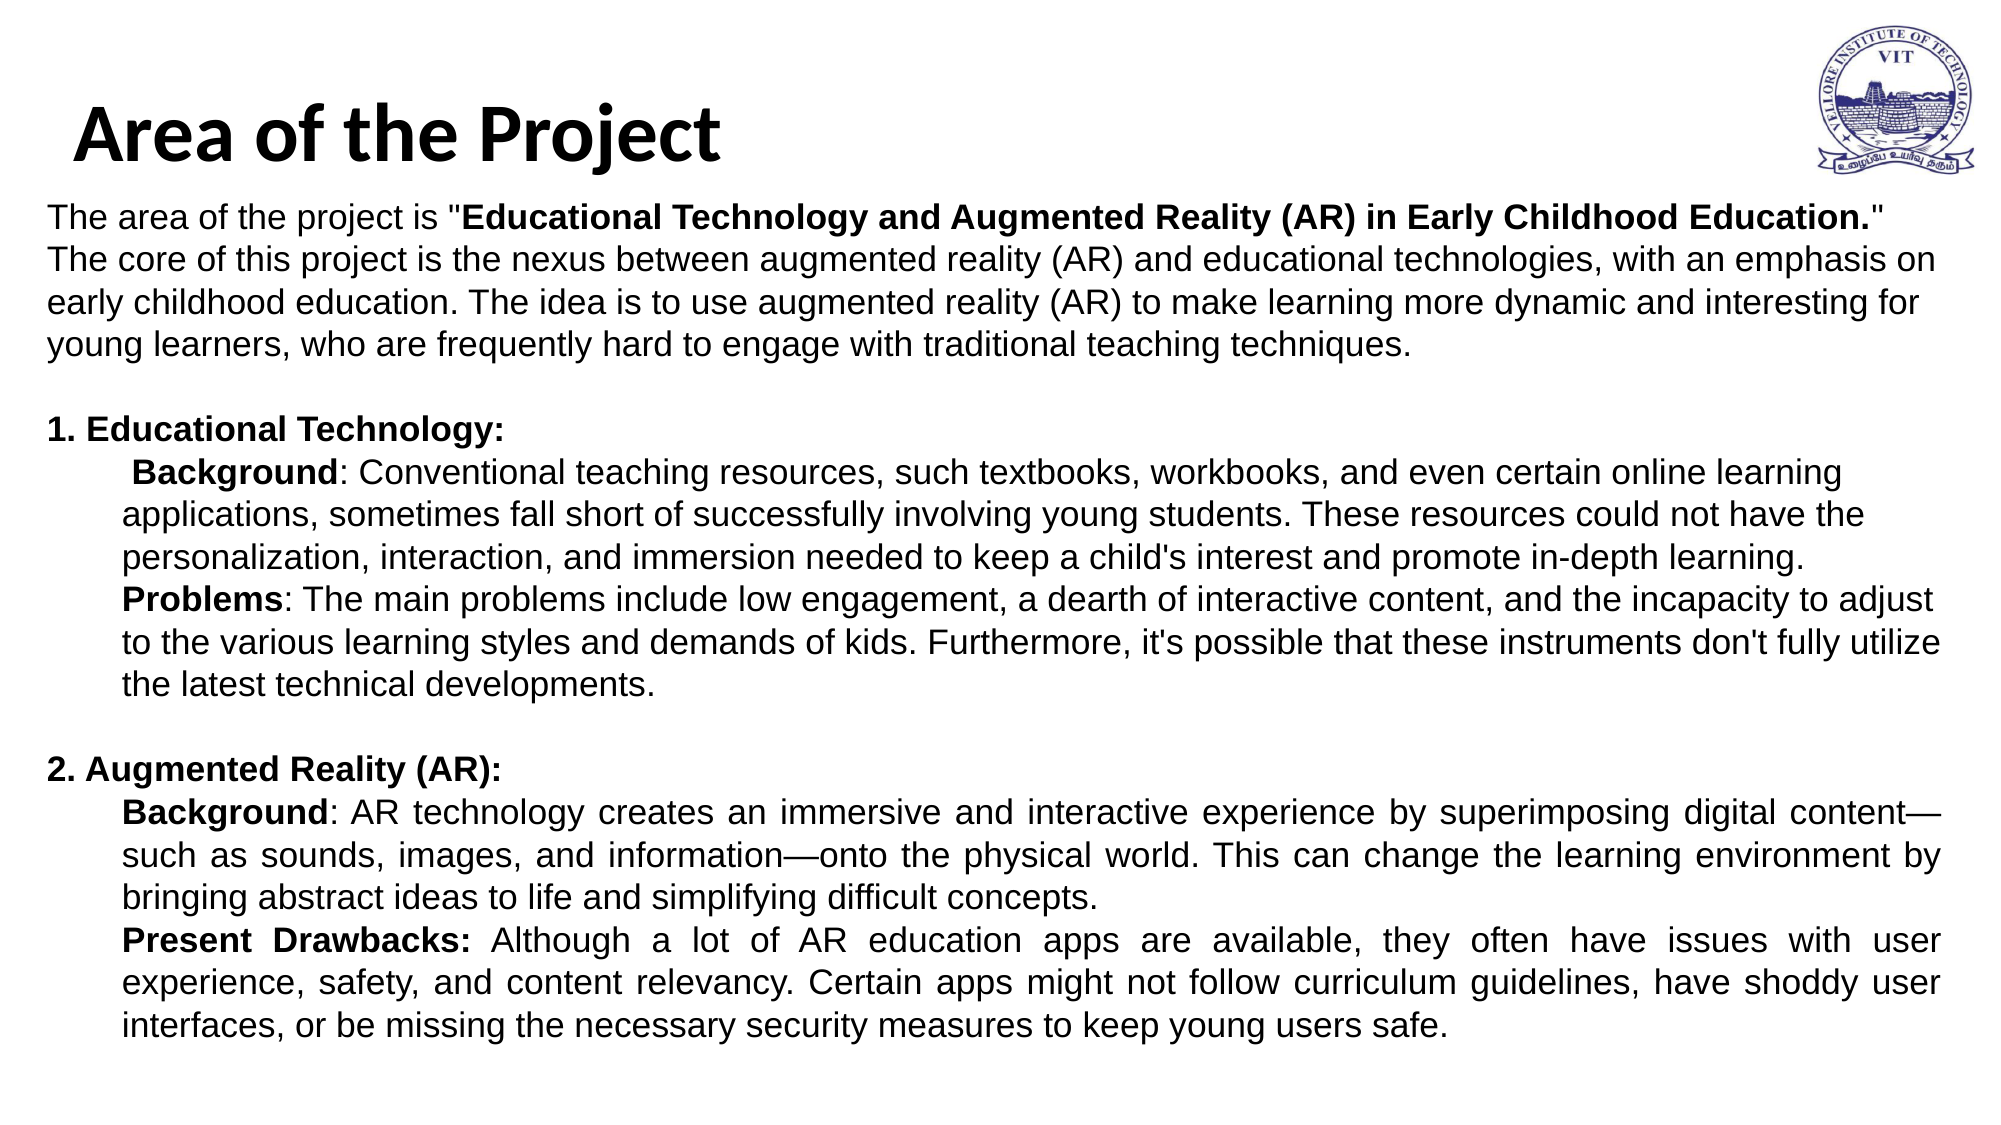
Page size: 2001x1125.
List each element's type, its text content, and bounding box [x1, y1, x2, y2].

title Area of the Project [58, 25, 838, 186]
picture [1794, 25, 1994, 177]
text_box The area of the project is "Educational Technology and Augmented Reality (AR) in Early Childhood Education." The core of this project is the nexus between augmented reality (AR) and educational technologies, with an emphasis on early childhood education. The idea is to use augmented reality (AR) to make learning more dynamic and interesting for young learners, who are frequently hard to engage with traditional teaching techniques. 1. Educational Technology: Background: Conventional teaching resources, such textbooks, workbooks, and even certain online learning applications, sometimes fall short of successfully involving young students. These resources could not have the personalization, interaction, and immersion needed to keep a child's interest and promote in-depth learning. Problems: The main problems include low engagement, a dearth of interactive content, and the incapacity to adjust to the various learning styles and demands of kids. Furthermore, it's possible that these instruments don't fully utilize the latest technical developments. 2. Augmented Reality (AR): Background: AR technology creates an immersive and interactive experience by superimposing digital content—such as sounds, images, and information—onto the physical world. This can change the learning environment by bringing abstract ideas to life and simplifying difficult concepts. Present Drawbacks: Although a lot of AR education apps are available, they often have issues with user experience, safety, and content relevancy. Certain apps might not follow curriculum guidelines, have shoddy user interfaces, or be missing the necessary security measures to keep young users safe. [31, 186, 1958, 1125]
